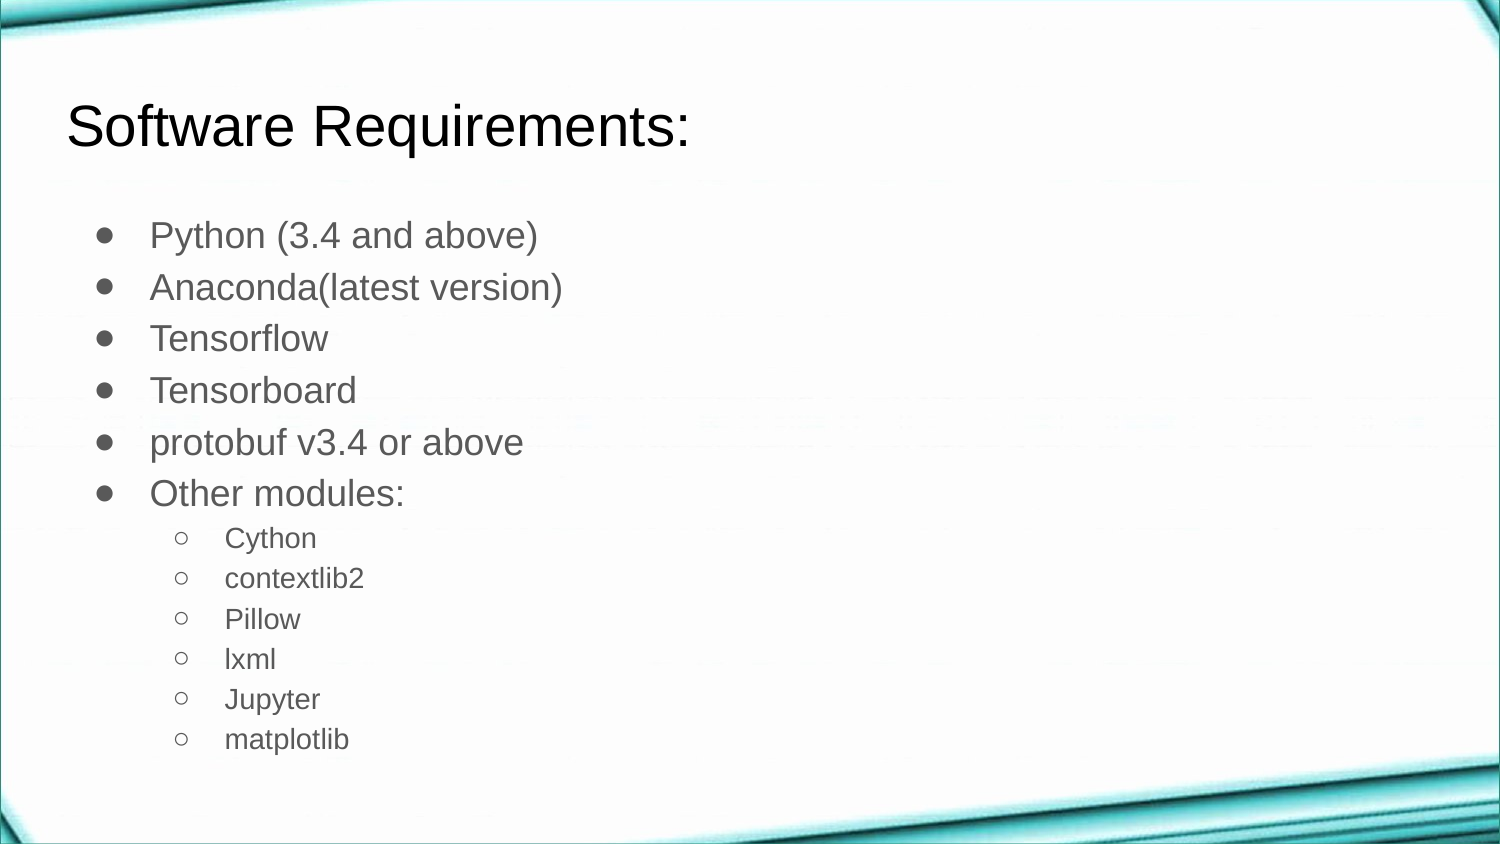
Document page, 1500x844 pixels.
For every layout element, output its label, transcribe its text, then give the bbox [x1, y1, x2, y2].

title Software Requirements: [51, 72, 1449, 167]
picture [0, 0, 1500, 844]
list Python (3.4 and above) Anaconda(latest version) Tensorflow Tensorboard protobuf v3.4 or above Other modules: Cython contextlib2 Pillow lxml Jupyter matplotlib [59, 189, 824, 781]
